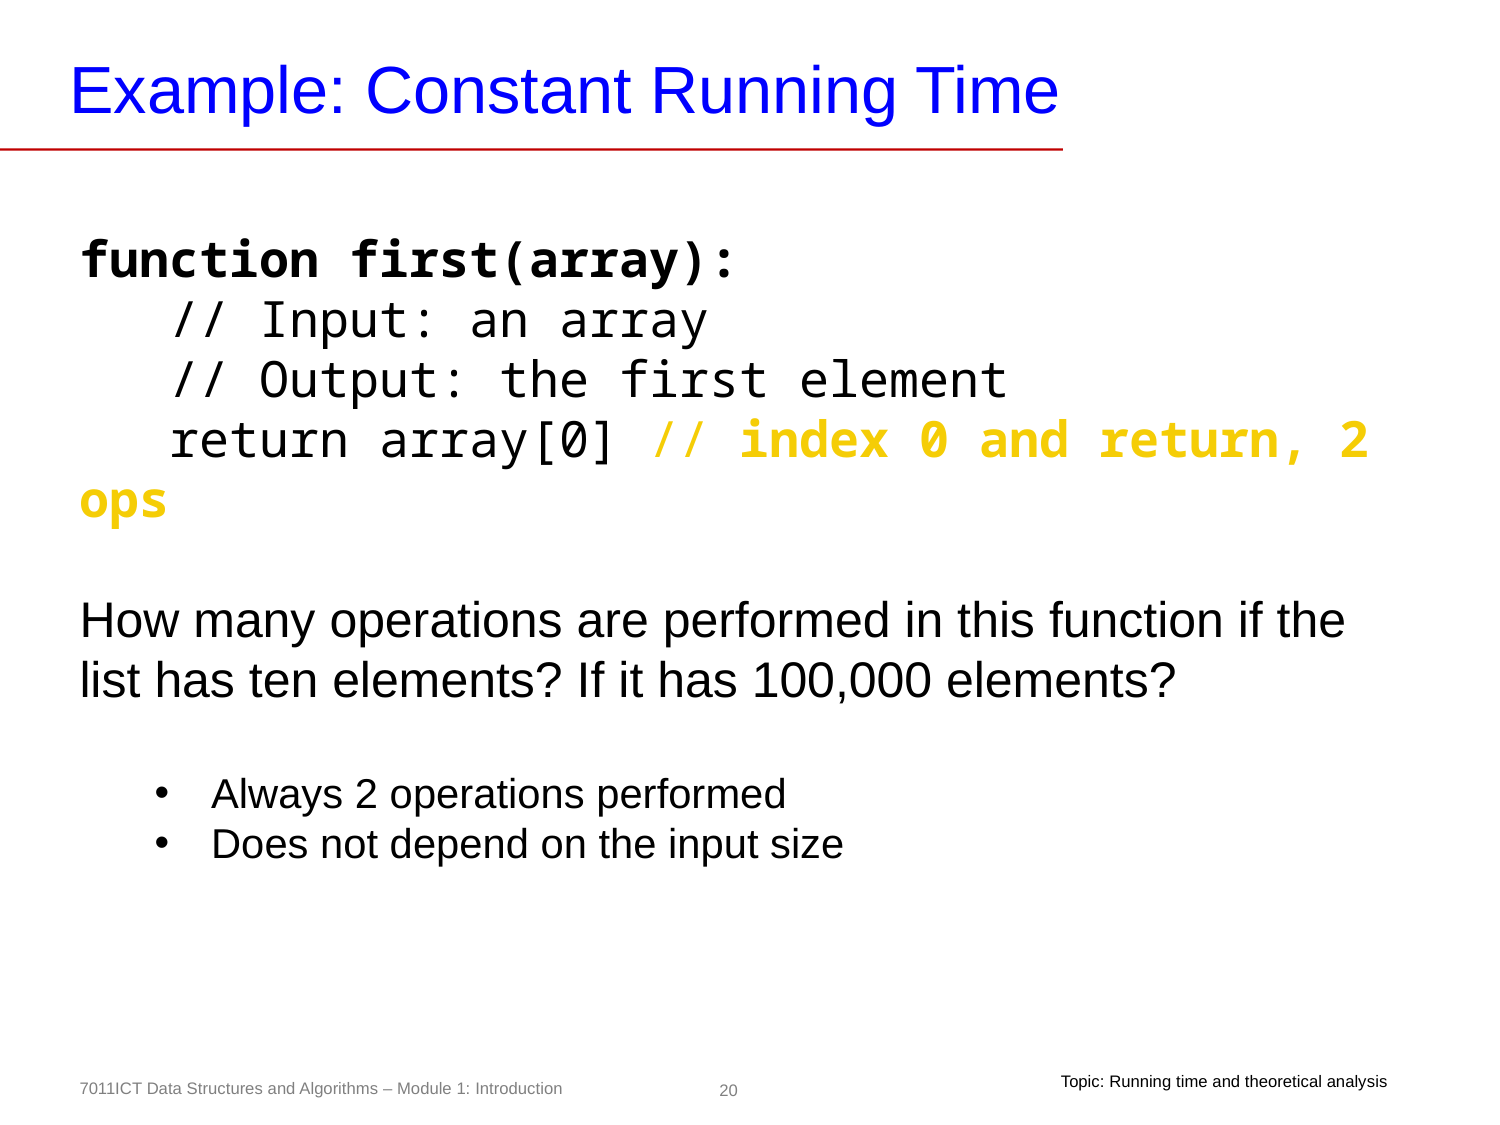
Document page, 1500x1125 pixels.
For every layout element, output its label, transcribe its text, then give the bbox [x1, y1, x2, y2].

text_box Topic: Running time and theoretical analysis [1045, 1070, 1404, 1097]
text_box function first(array): // Input: an array // Output: the first element return array[0] // index 0 and return, 2 ops How many operations are performed in this function if the list has ten elements? If it has 100,000 elements? Always 2 operations performed Does not depend on the input size [64, 219, 1400, 875]
title Example: Constant Running Time [57, 41, 1173, 133]
